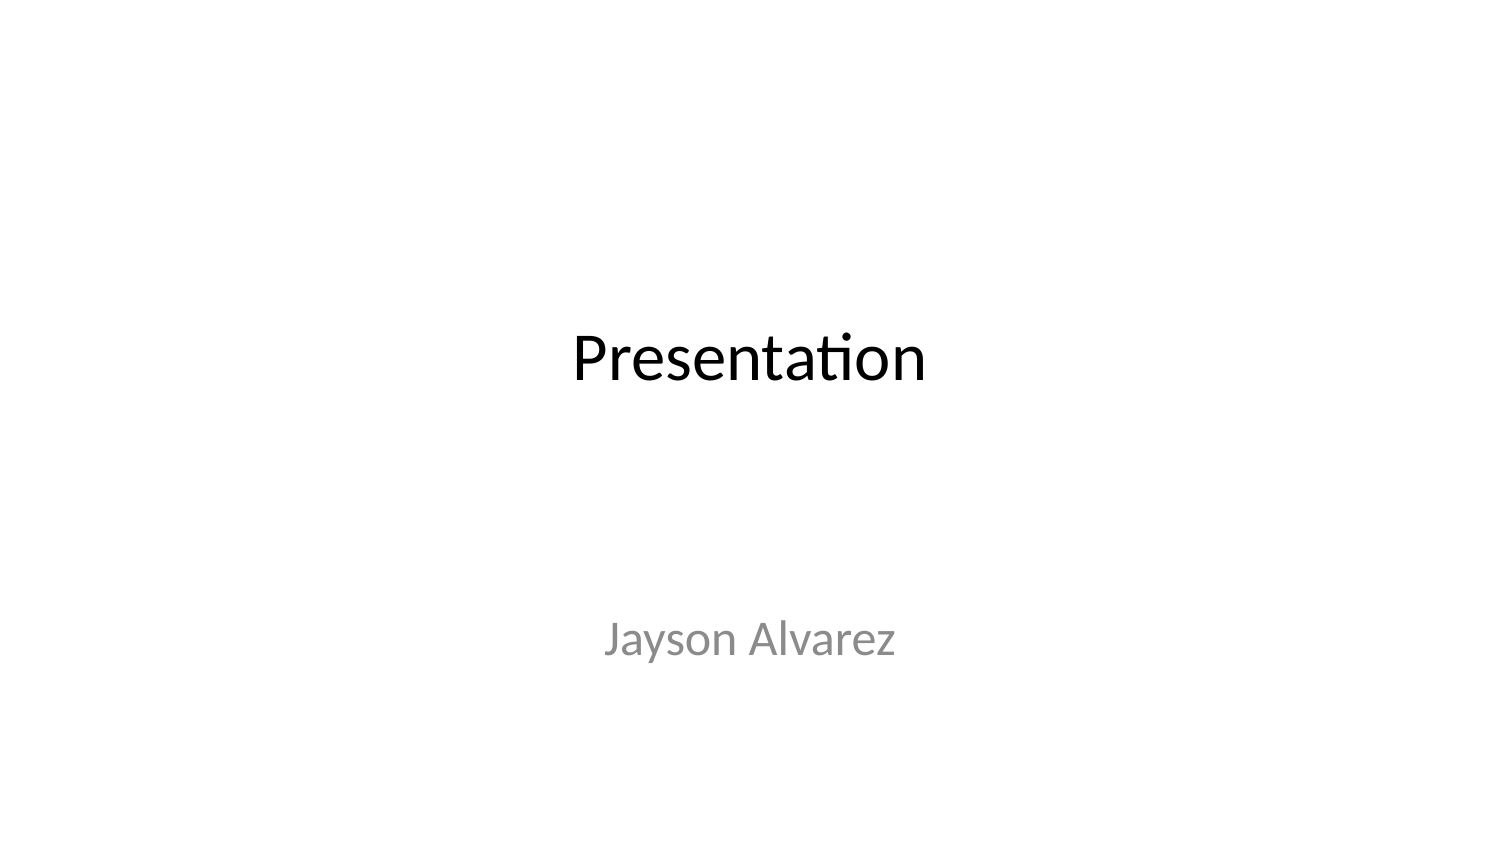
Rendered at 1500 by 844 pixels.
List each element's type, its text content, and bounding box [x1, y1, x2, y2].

subtitle Jayson Alvarez [225, 478, 1275, 694]
title Presentation [112, 262, 1388, 443]
